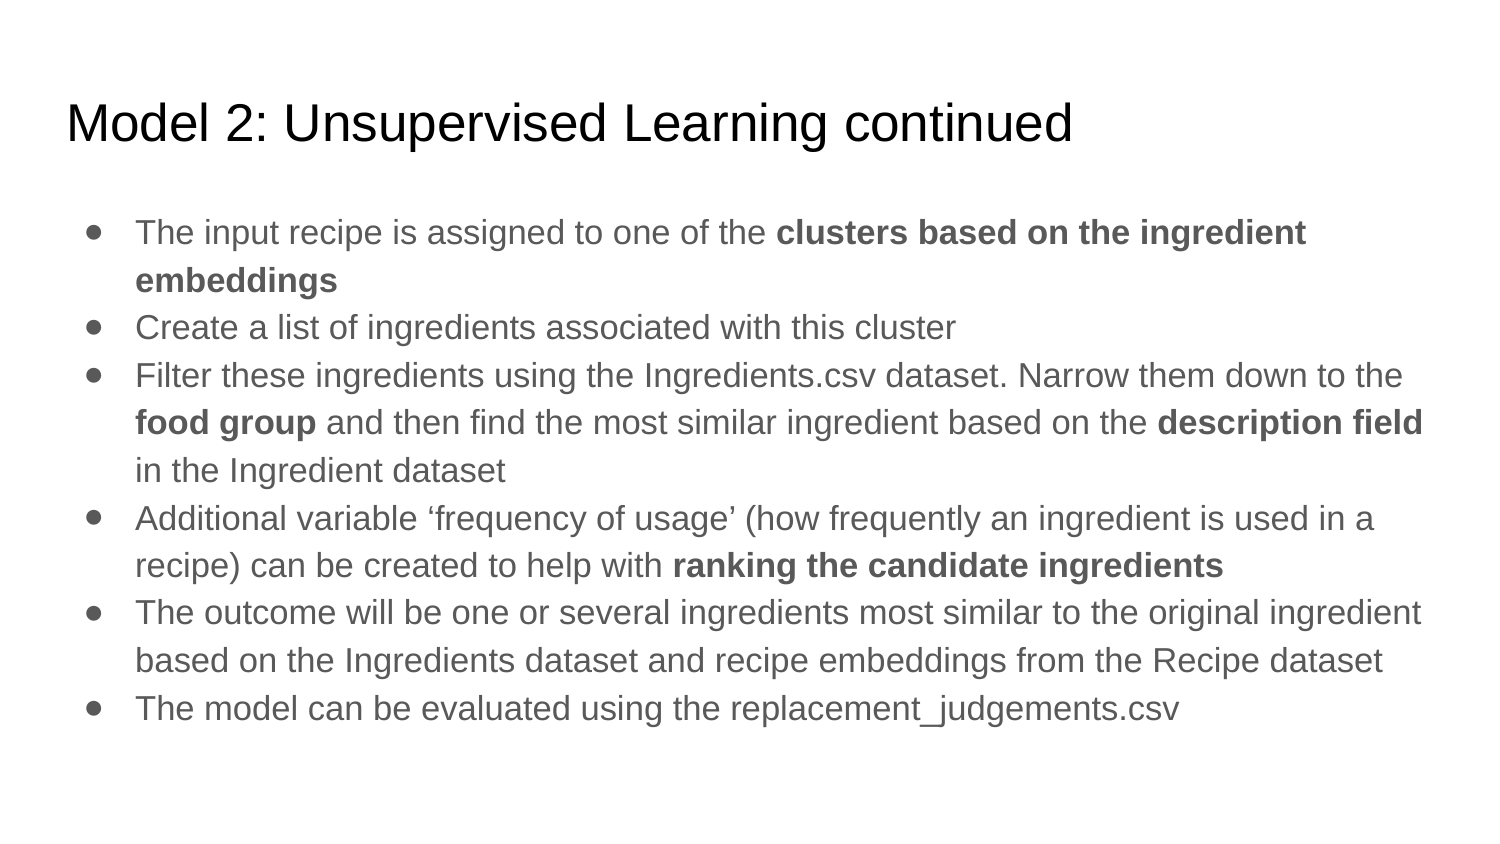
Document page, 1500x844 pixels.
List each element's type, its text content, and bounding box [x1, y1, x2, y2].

list The input recipe is assigned to one of the clusters based on the ingredient embeddings Create a list of ingredients associated with this cluster Filter these ingredients using the Ingredients.csv dataset. Narrow them down to the food group and then find the most similar ingredient based on the description field in the Ingredient dataset Additional variable ‘frequency of usage’ (how frequently an ingredient is used in a recipe) can be created to help with ranking the candidate ingredients The outcome will be one or several ingredients most similar to the original ingredient based on the Ingredients dataset and recipe embeddings from the Recipe dataset The model can be evaluated using the replacement_judgements.csv [51, 189, 1449, 750]
title Model 2: Unsupervised Learning continued [51, 72, 1449, 167]
